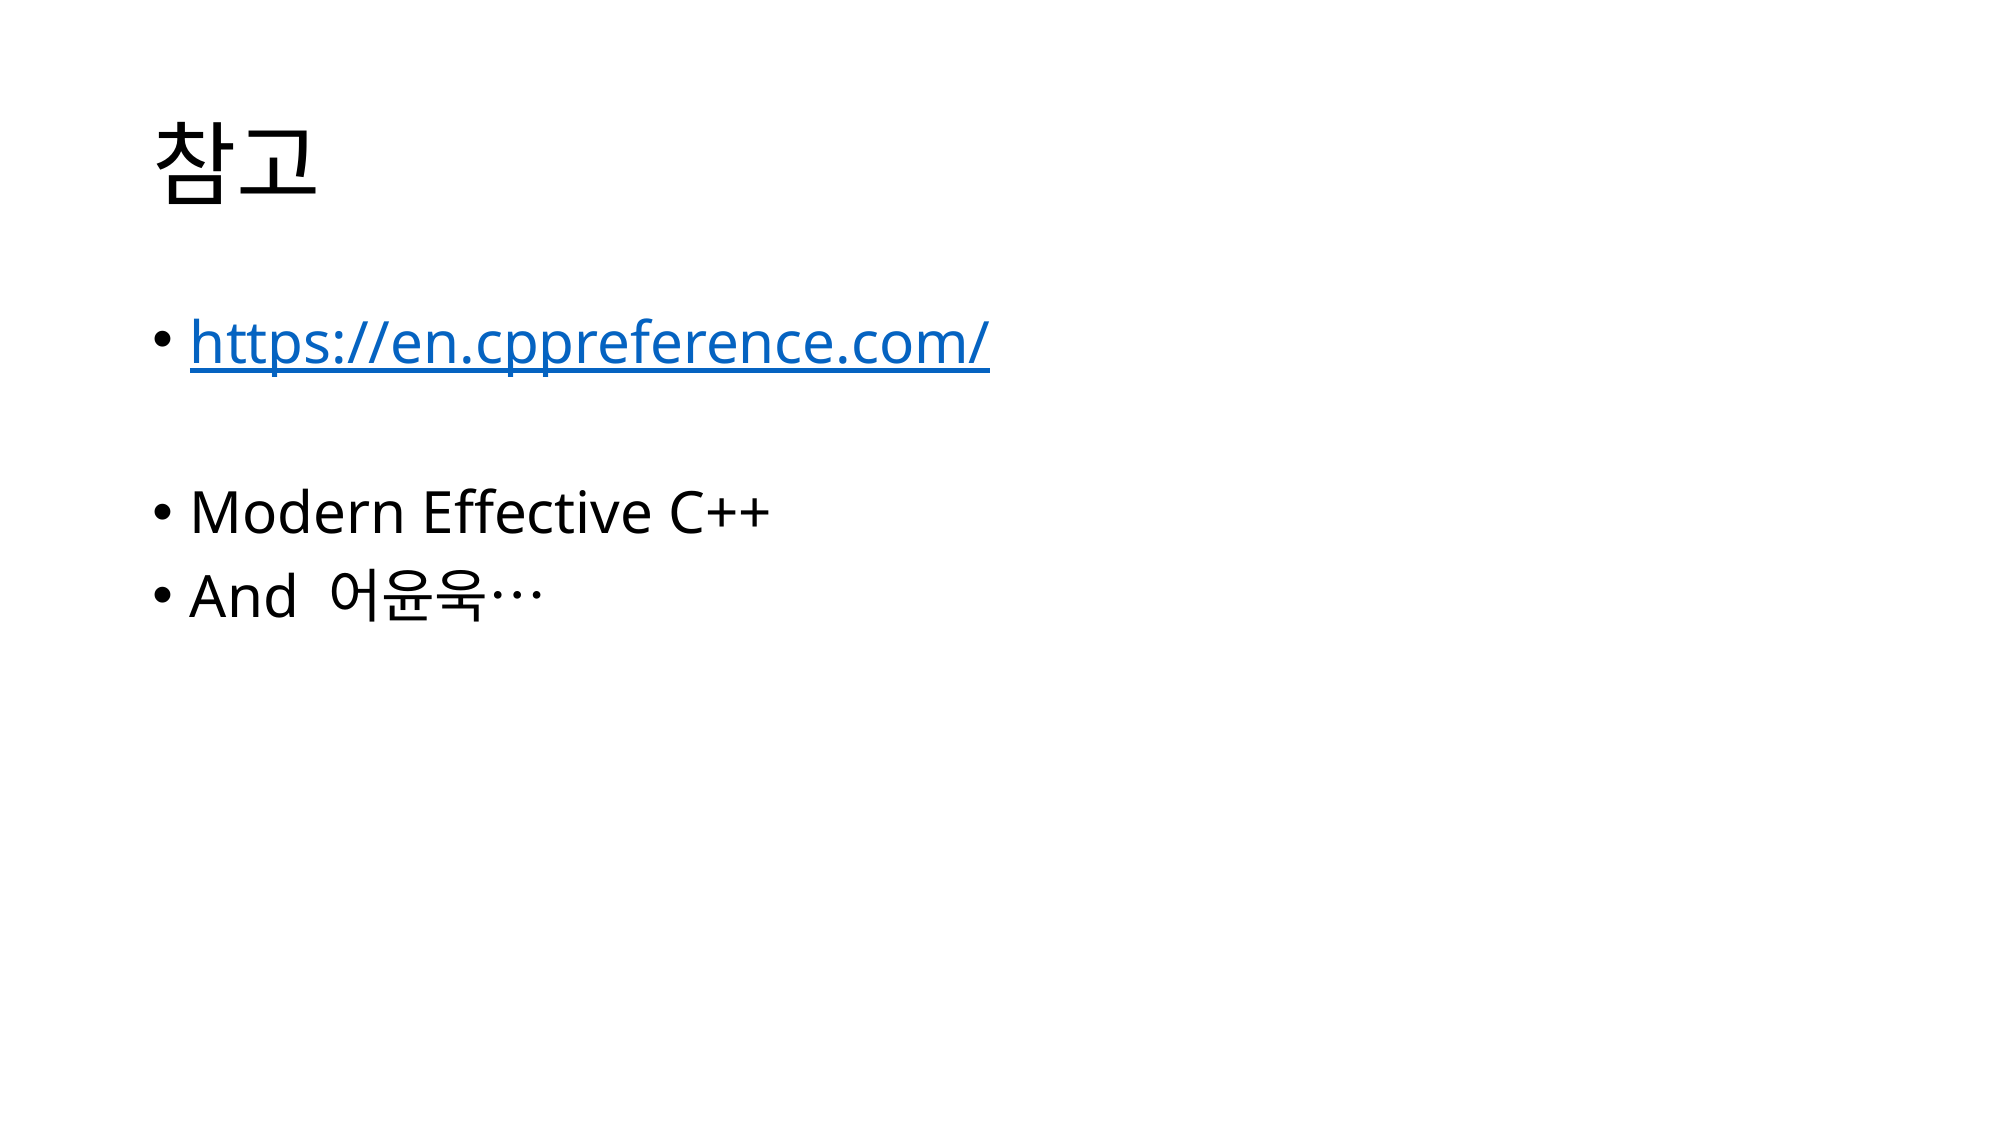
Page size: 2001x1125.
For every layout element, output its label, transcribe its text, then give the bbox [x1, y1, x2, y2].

list https://en.cppreference.com/ Modern Effective C++ And 어윤욱… [137, 299, 1863, 1014]
title 참고 [137, 59, 1863, 278]
